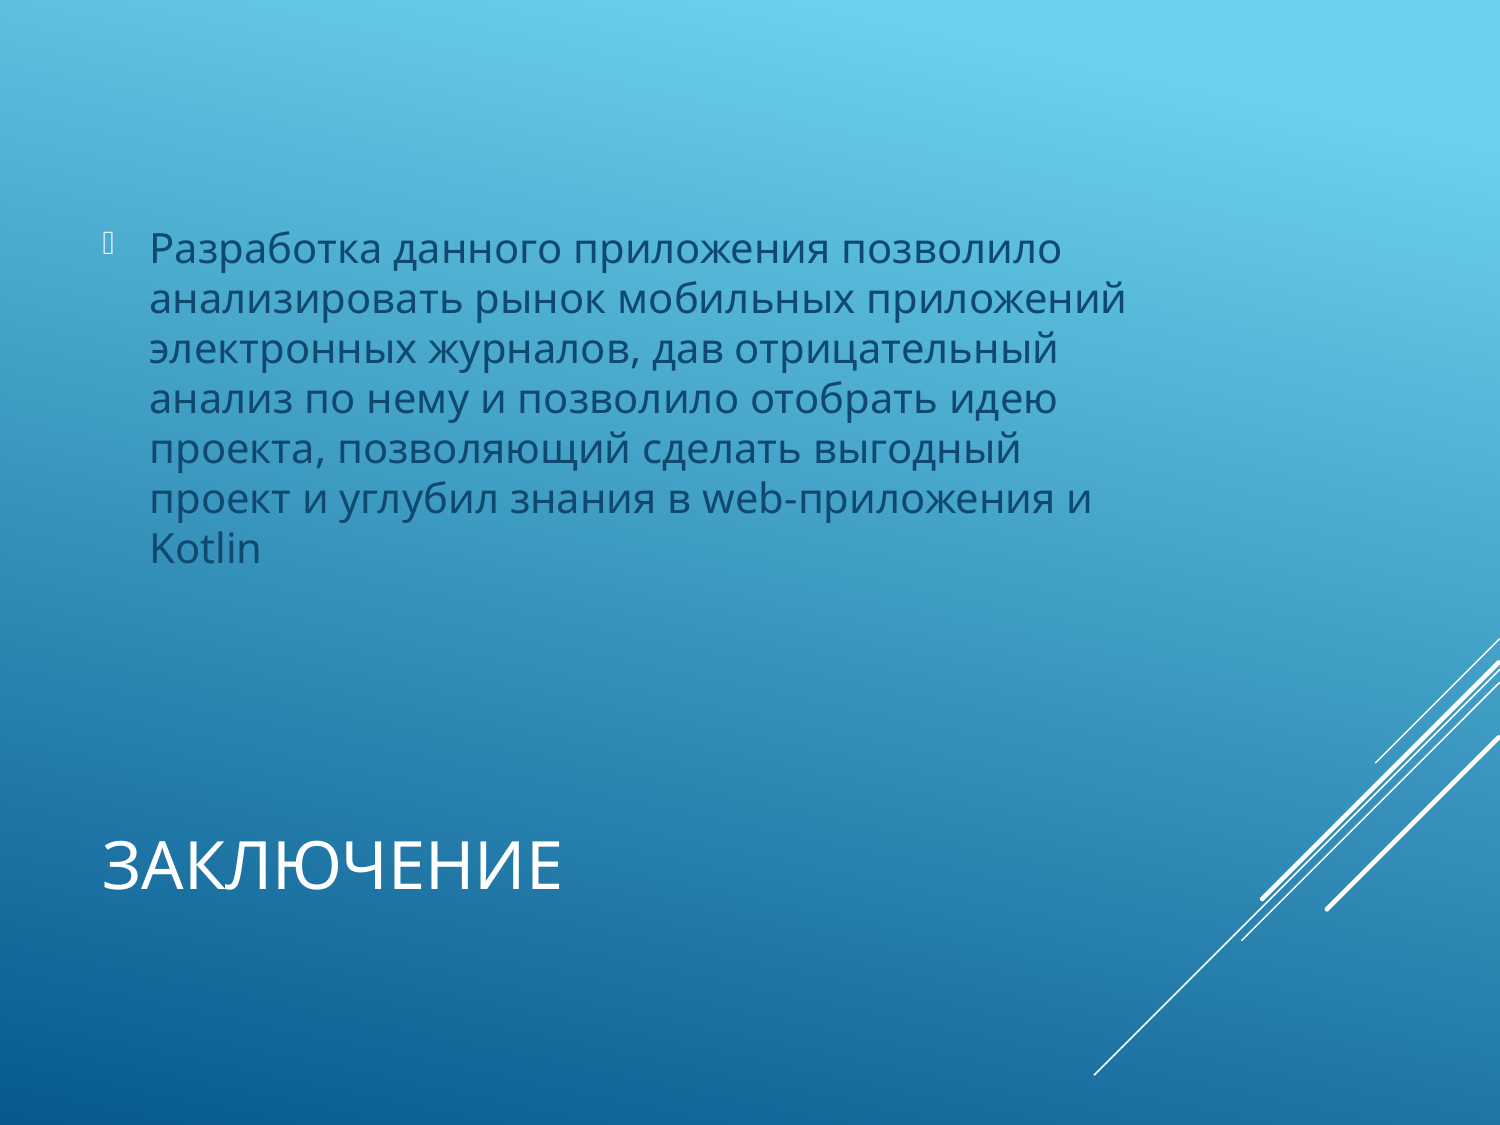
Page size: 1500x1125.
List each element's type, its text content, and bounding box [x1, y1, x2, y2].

title Заключение [87, 737, 1163, 988]
list Разработка данного приложения позволило анализировать рынок мобильных приложений электронных журналов, дав отрицательный анализ по нему и позволило отобрать идею проекта, позволяющий сделать выгодный проект и углубил знания в web-приложения и Kotlin [87, 87, 1163, 706]
